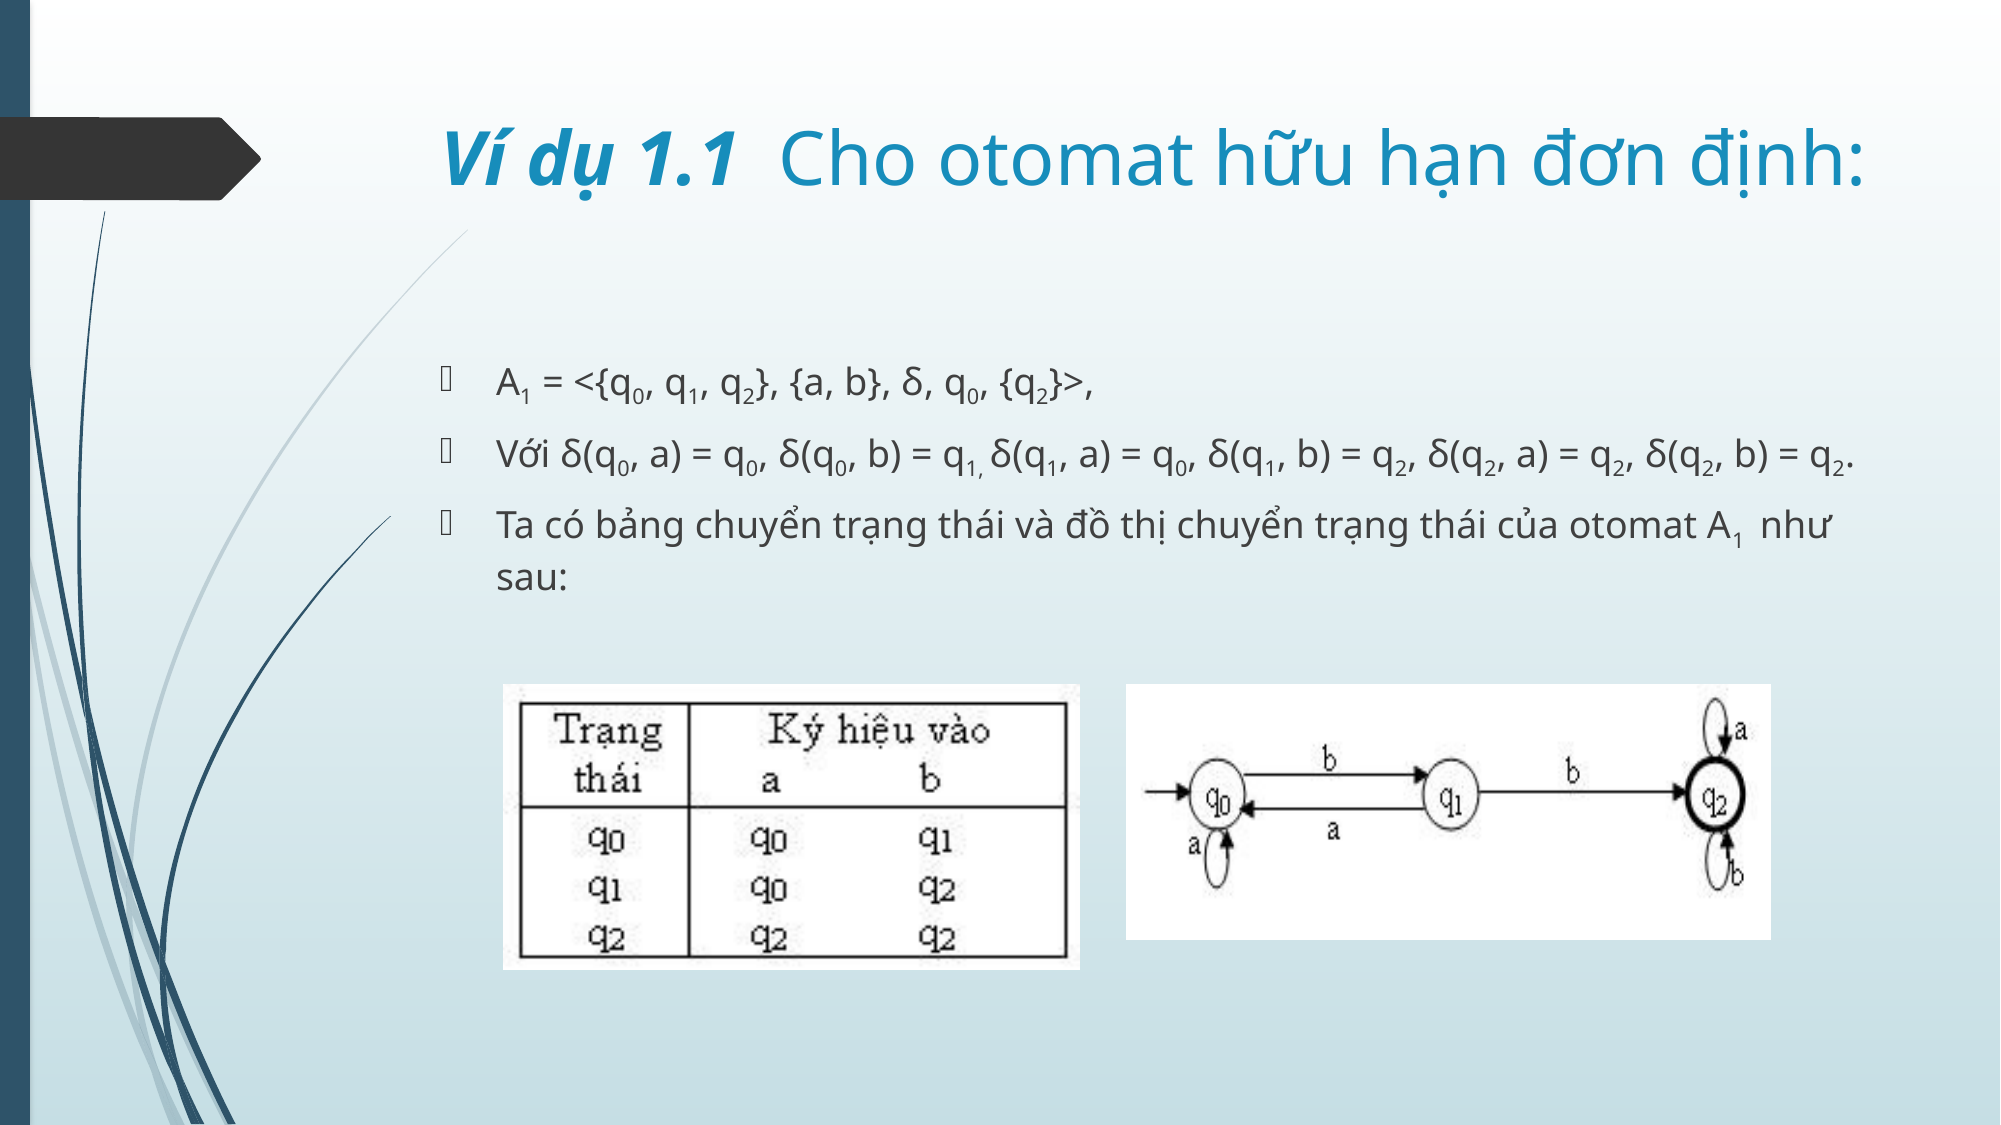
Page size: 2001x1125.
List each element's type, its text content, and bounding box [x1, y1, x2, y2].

picture [502, 684, 1080, 970]
list A1 = <{q0, q1, q2}, {a, b}, δ, q0, {q2}>, Với δ(q0, a) = q0, δ(q0, b) = q1, δ(q1, a) = q0, δ(q1, b) = q2, δ(q2, a) = q2, δ(q2, b) = q2. Ta có bảng chuyển trạng thái và đồ thị chuyển trạng thái của otomat A1 như sau: [424, 350, 1888, 970]
title Ví dụ 1.1 Cho otomat hữu hạn đơn định: [425, 102, 1888, 313]
picture [1126, 684, 1771, 940]
